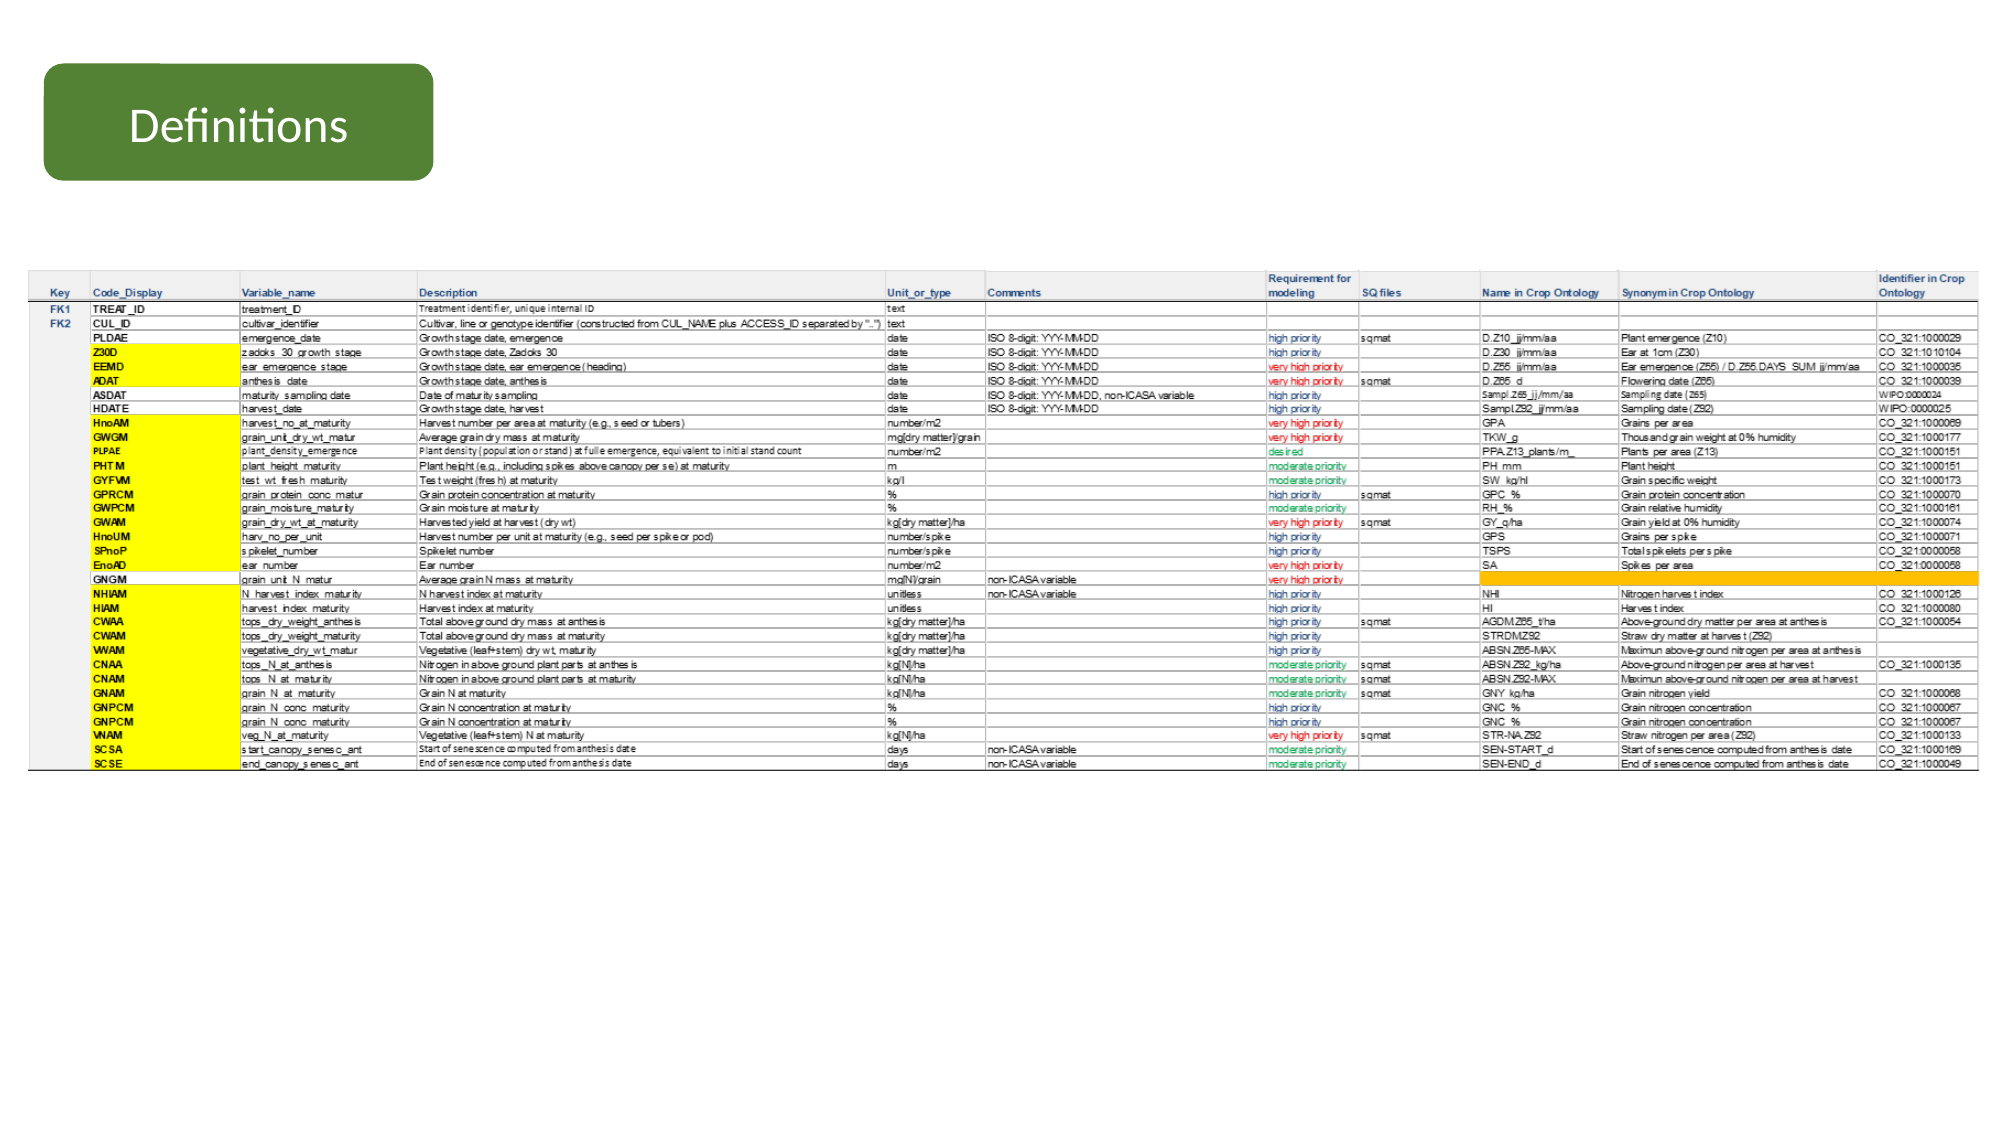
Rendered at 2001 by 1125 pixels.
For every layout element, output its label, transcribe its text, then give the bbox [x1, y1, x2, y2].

picture [28, 270, 1980, 773]
text_box Definitions [42, 62, 435, 182]
